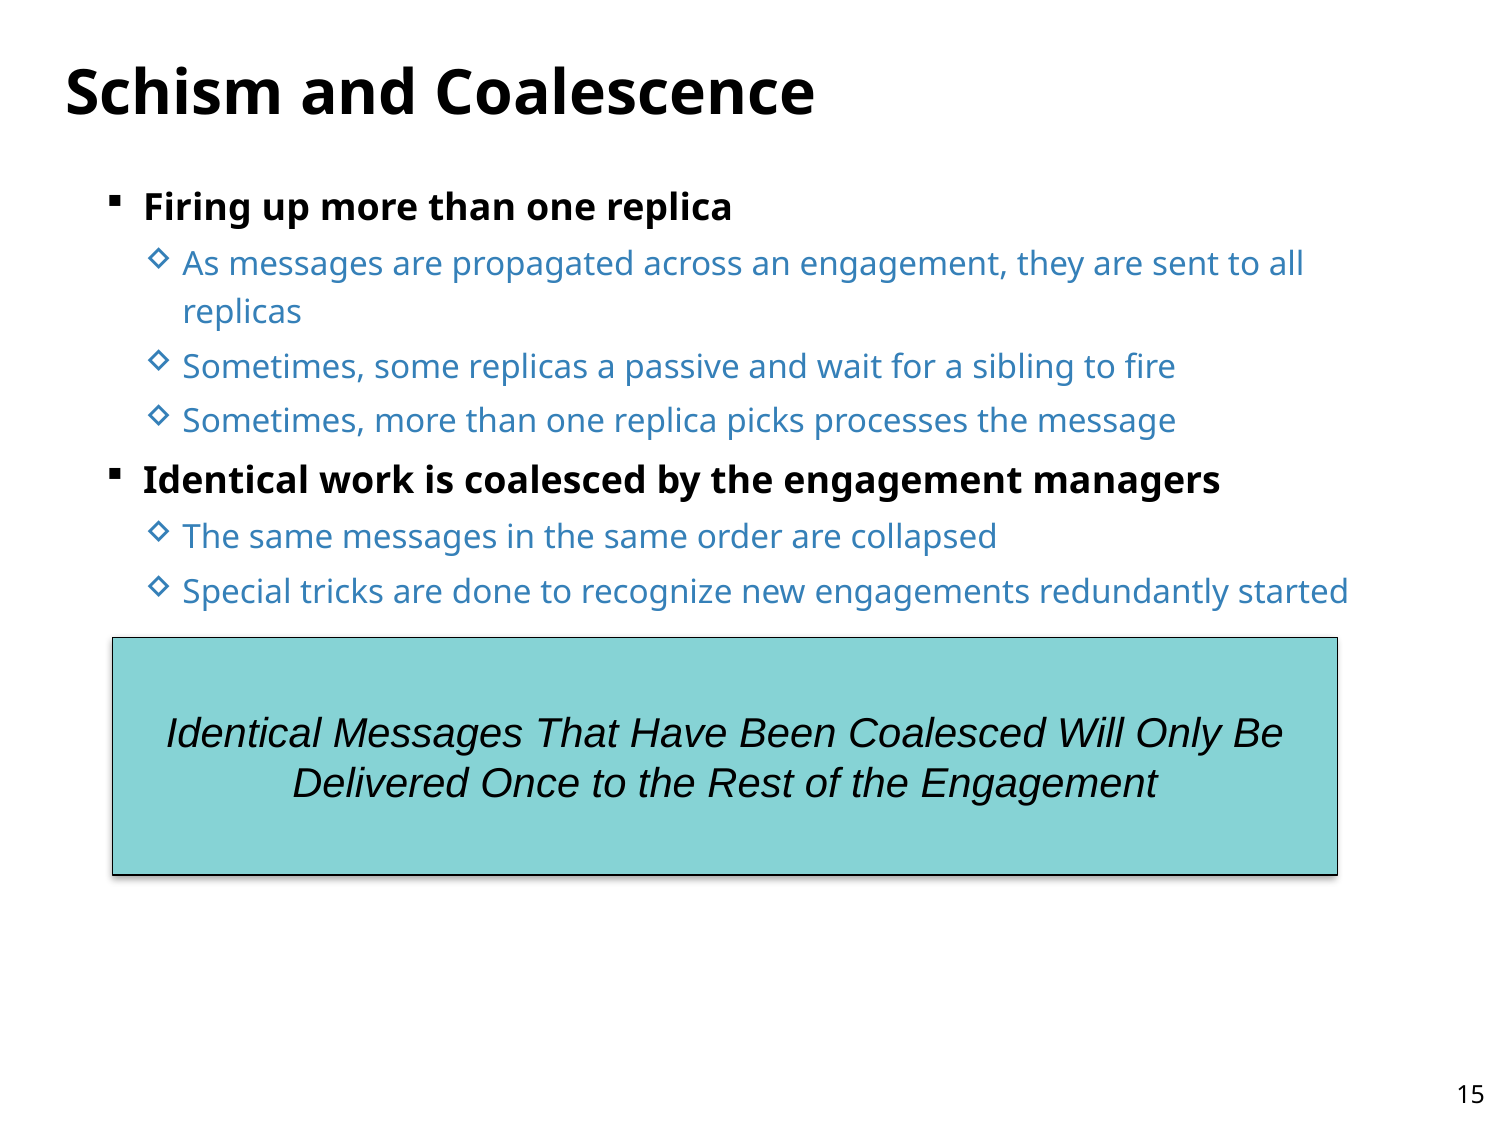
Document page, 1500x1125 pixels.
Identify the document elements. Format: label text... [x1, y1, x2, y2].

slide_number 15 [1412, 1065, 1500, 1125]
title Schism and Coalescence [49, 24, 1401, 156]
list Firing up more than one replica As messages are propagated across an engagement, they are sent to all replicas Sometimes, some replicas a passive and wait for a sibling to fire Sometimes, more than one replica picks processes the message Identical work is coalesced by the engagement managers The same messages in the same order are collapsed Special tricks are done to recognize new engagements redundantly started [83, 162, 1426, 976]
text_box Identical Messages That Have Been Coalesced Will Only Be Delivered Once to the Rest of the Engagement [112, 637, 1338, 876]
